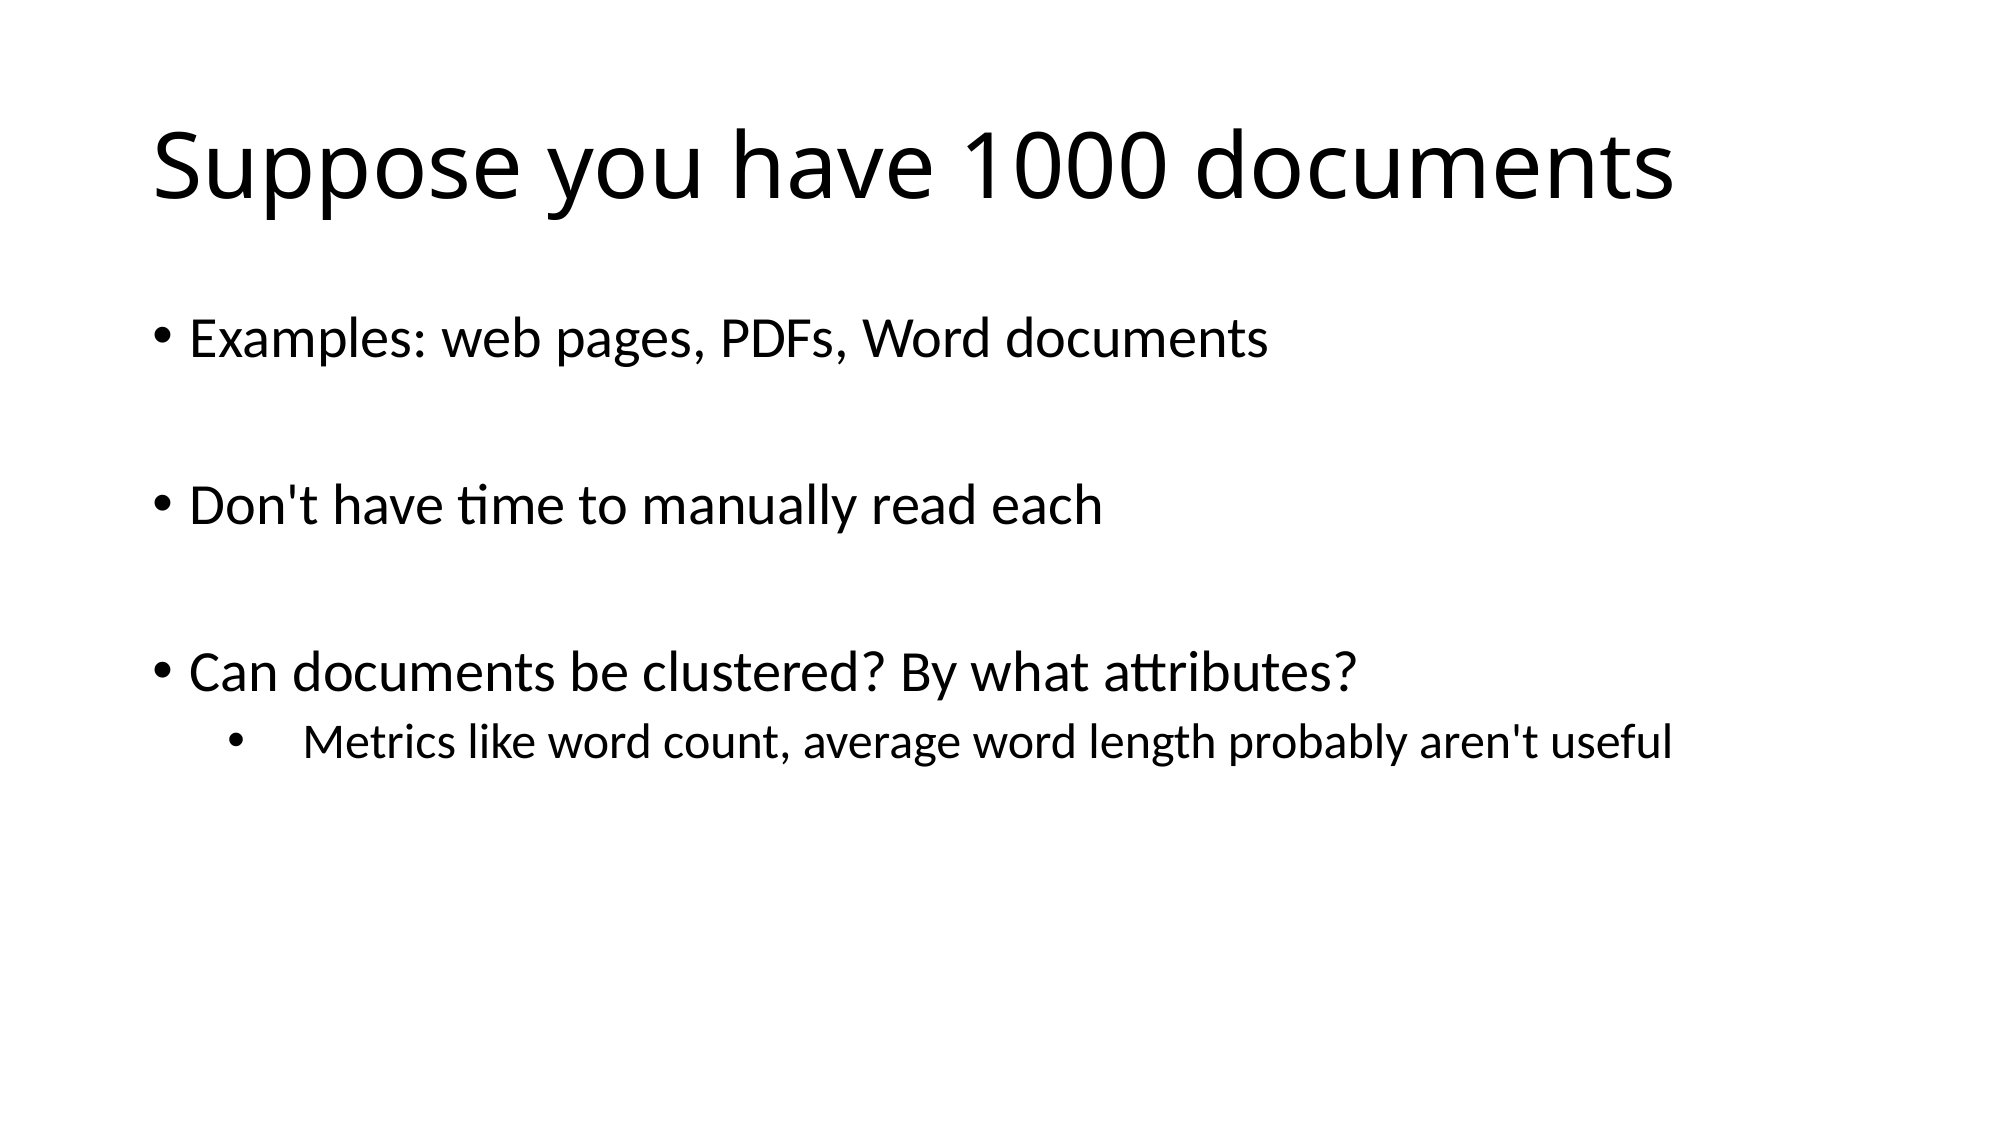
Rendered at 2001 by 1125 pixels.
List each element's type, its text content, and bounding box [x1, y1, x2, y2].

list Examples: web pages, PDFs, Word documents Don't have time to manually read each Can documents be clustered? By what attributes? Metrics like word count, average word length probably aren't useful [137, 299, 1863, 1014]
title Suppose you have 1000 documents [137, 59, 1863, 278]
